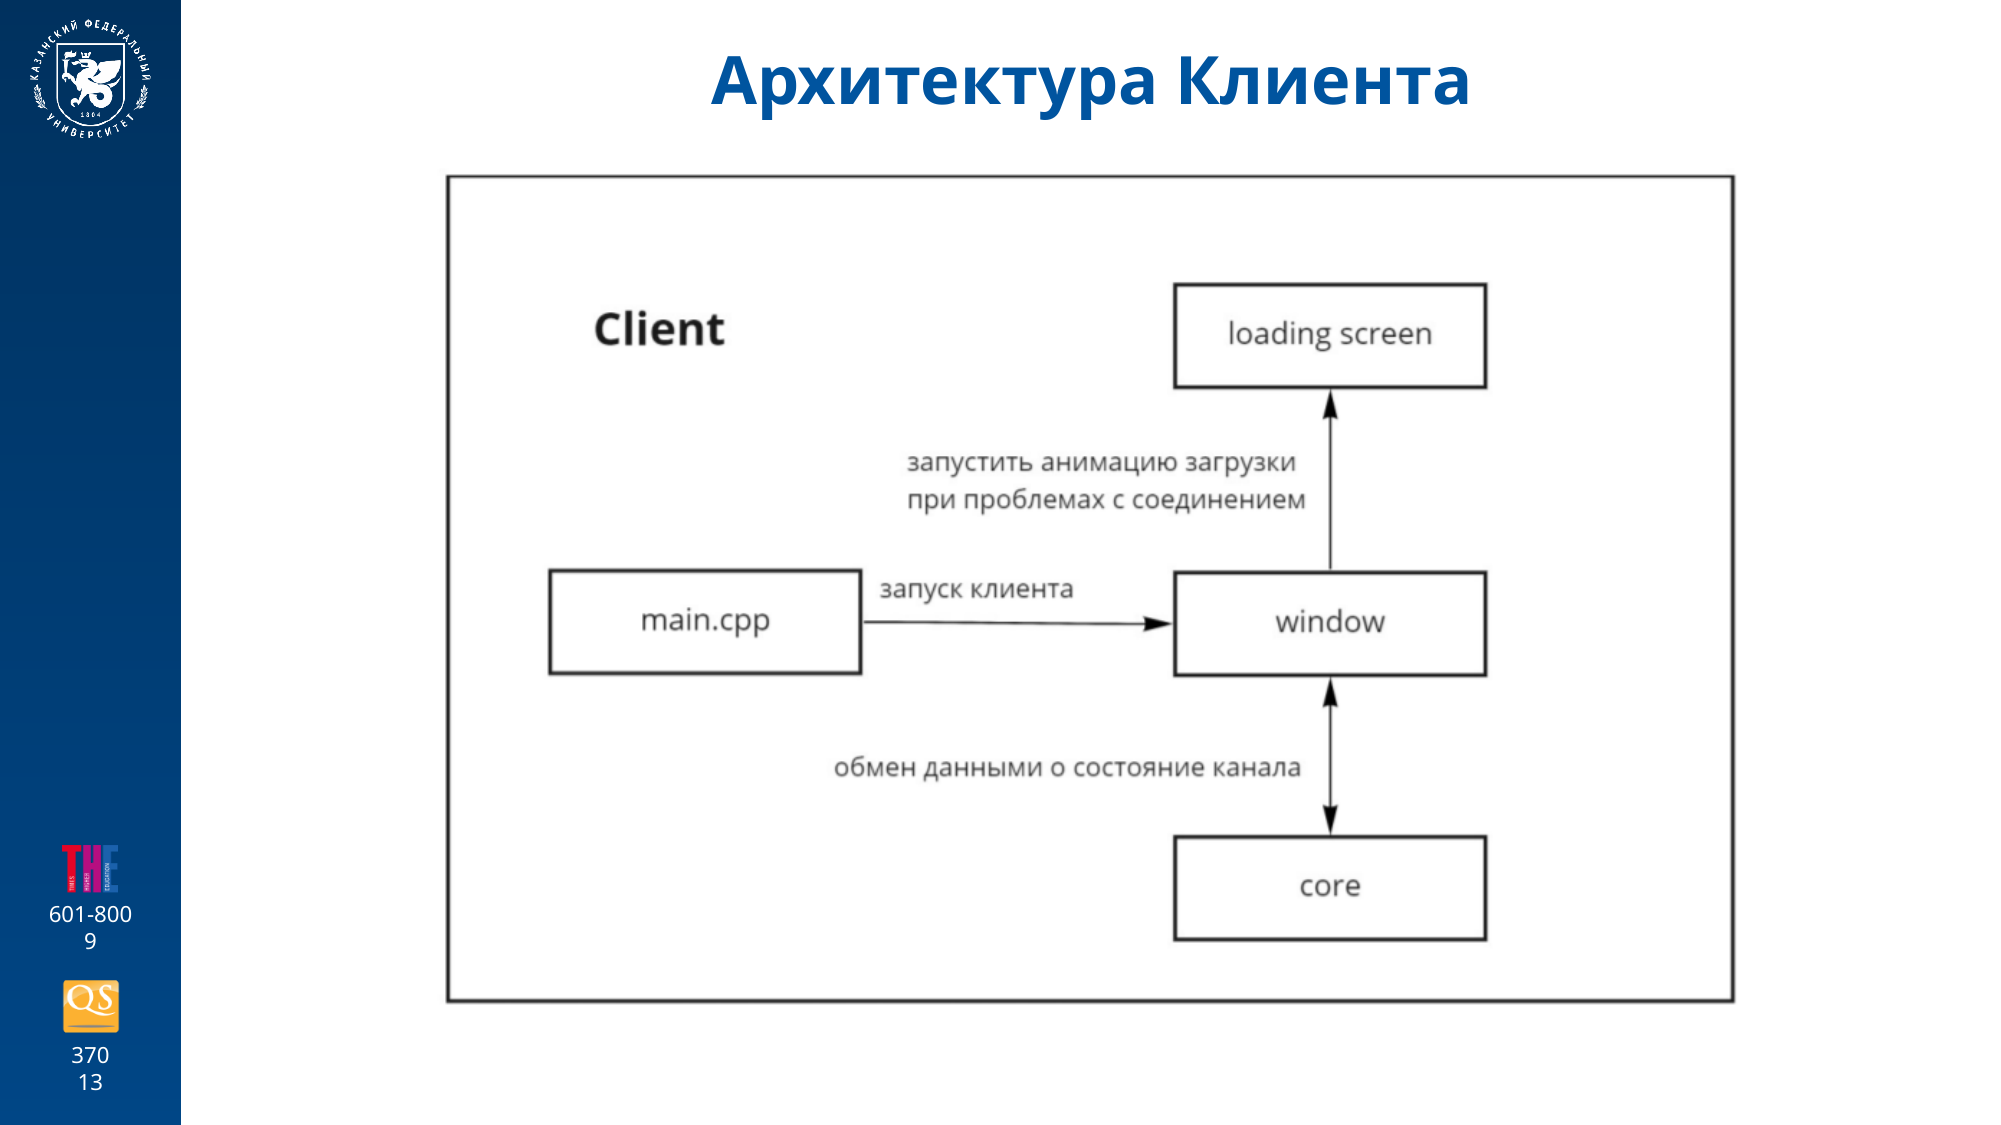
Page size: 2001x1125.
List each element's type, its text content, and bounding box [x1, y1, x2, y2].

picture [51, 967, 130, 1045]
picture [62, 840, 119, 896]
picture [29, 19, 151, 138]
text_box [0, 0, 182, 1125]
text_box Архитектура Клиента [288, 30, 1896, 125]
text_box 601-800 9 [18, 893, 163, 962]
text_box 370 13 [18, 1034, 163, 1103]
picture [411, 137, 1773, 1035]
